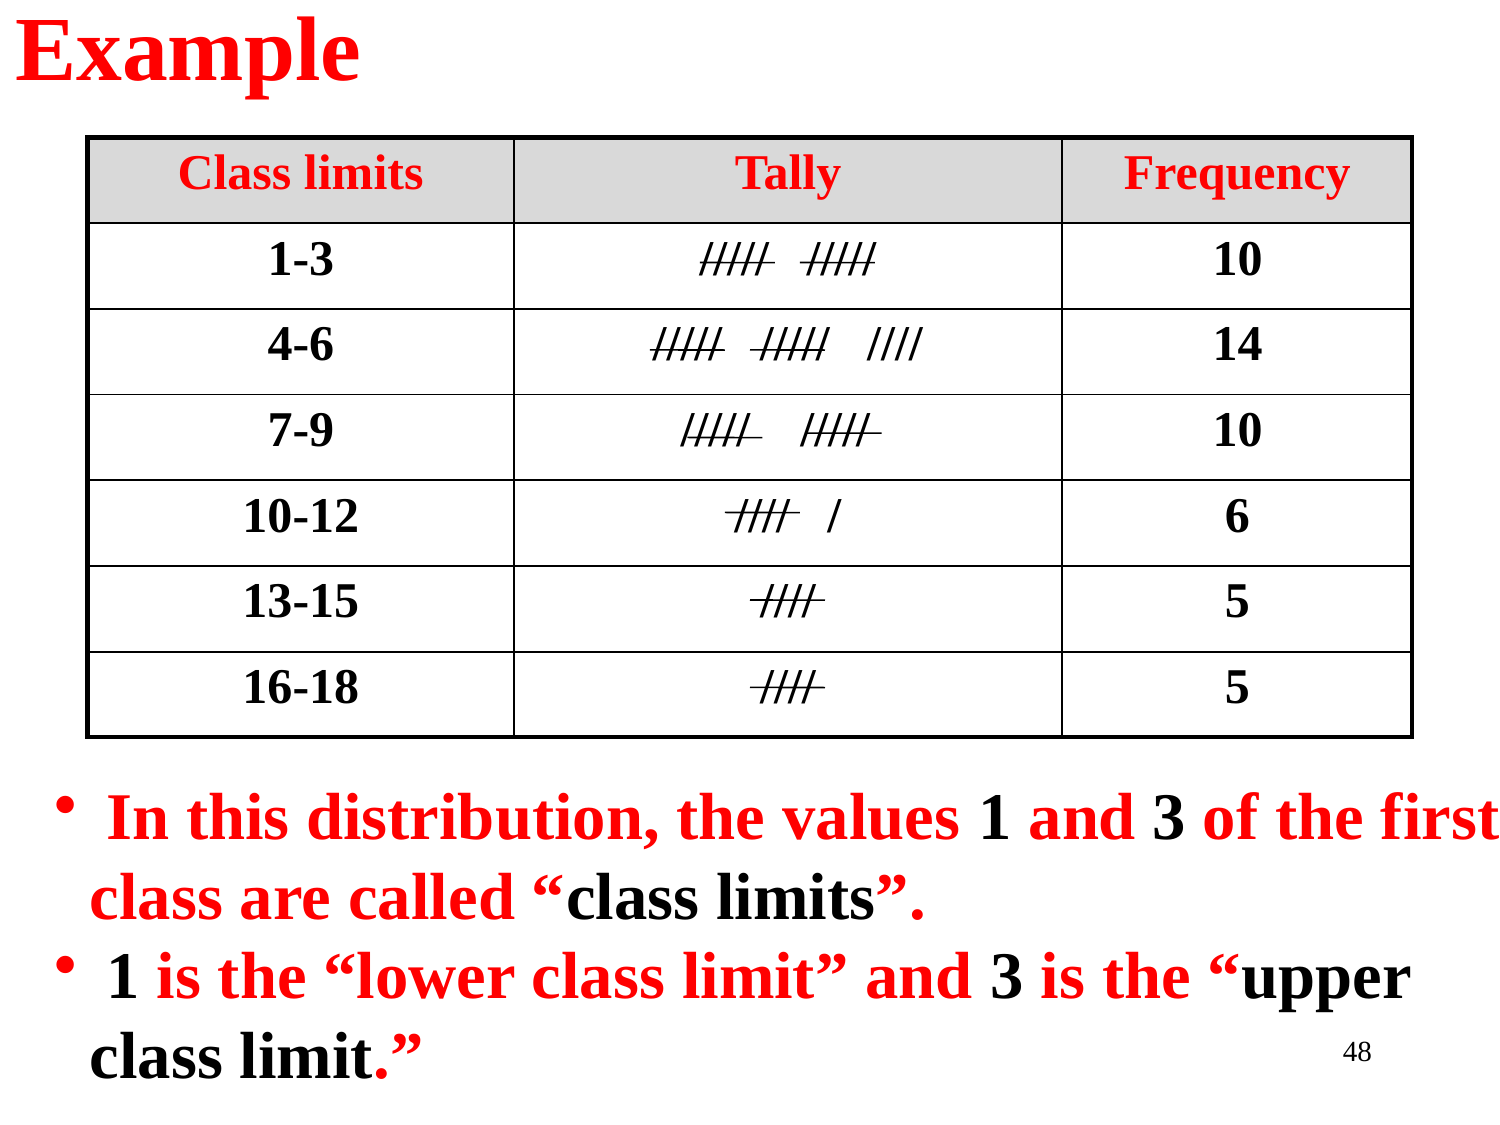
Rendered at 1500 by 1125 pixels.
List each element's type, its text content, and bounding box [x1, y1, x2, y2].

table_cell 6 [1063, 481, 1410, 565]
table_cell //// / [515, 481, 1061, 565]
table_cell 7-9 [90, 395, 513, 479]
text_box In this distribution, the values 1 and 3 of the first class are called “class limits”. 1 is the “lower class limit” and 3 is the “upper class limit.” [0, 765, 1500, 1100]
table_header Class limits [90, 140, 513, 222]
table_cell ///// ///// [515, 224, 1061, 308]
table_cell 14 [1063, 310, 1410, 394]
table_cell 1-3 [90, 224, 513, 308]
slide_number 48 [1074, 1024, 1388, 1101]
table_cell 4-6 [90, 310, 513, 394]
table_cell 10-12 [90, 481, 513, 565]
table_cell ///// ///// //// [515, 310, 1061, 394]
table_cell 10 [1063, 395, 1410, 479]
table_cell 5 [1063, 653, 1410, 735]
table_cell //// [515, 653, 1061, 735]
table_cell 13-15 [90, 567, 513, 651]
table_cell 16-18 [90, 653, 513, 735]
table_cell //// [515, 567, 1061, 651]
table_header Tally [515, 140, 1061, 222]
text_box Example [0, 0, 663, 138]
table_cell 10 [1063, 224, 1410, 308]
table_cell 5 [1063, 567, 1410, 651]
table_header Frequency [1063, 140, 1410, 222]
table_cell ///// ///// [515, 395, 1061, 479]
